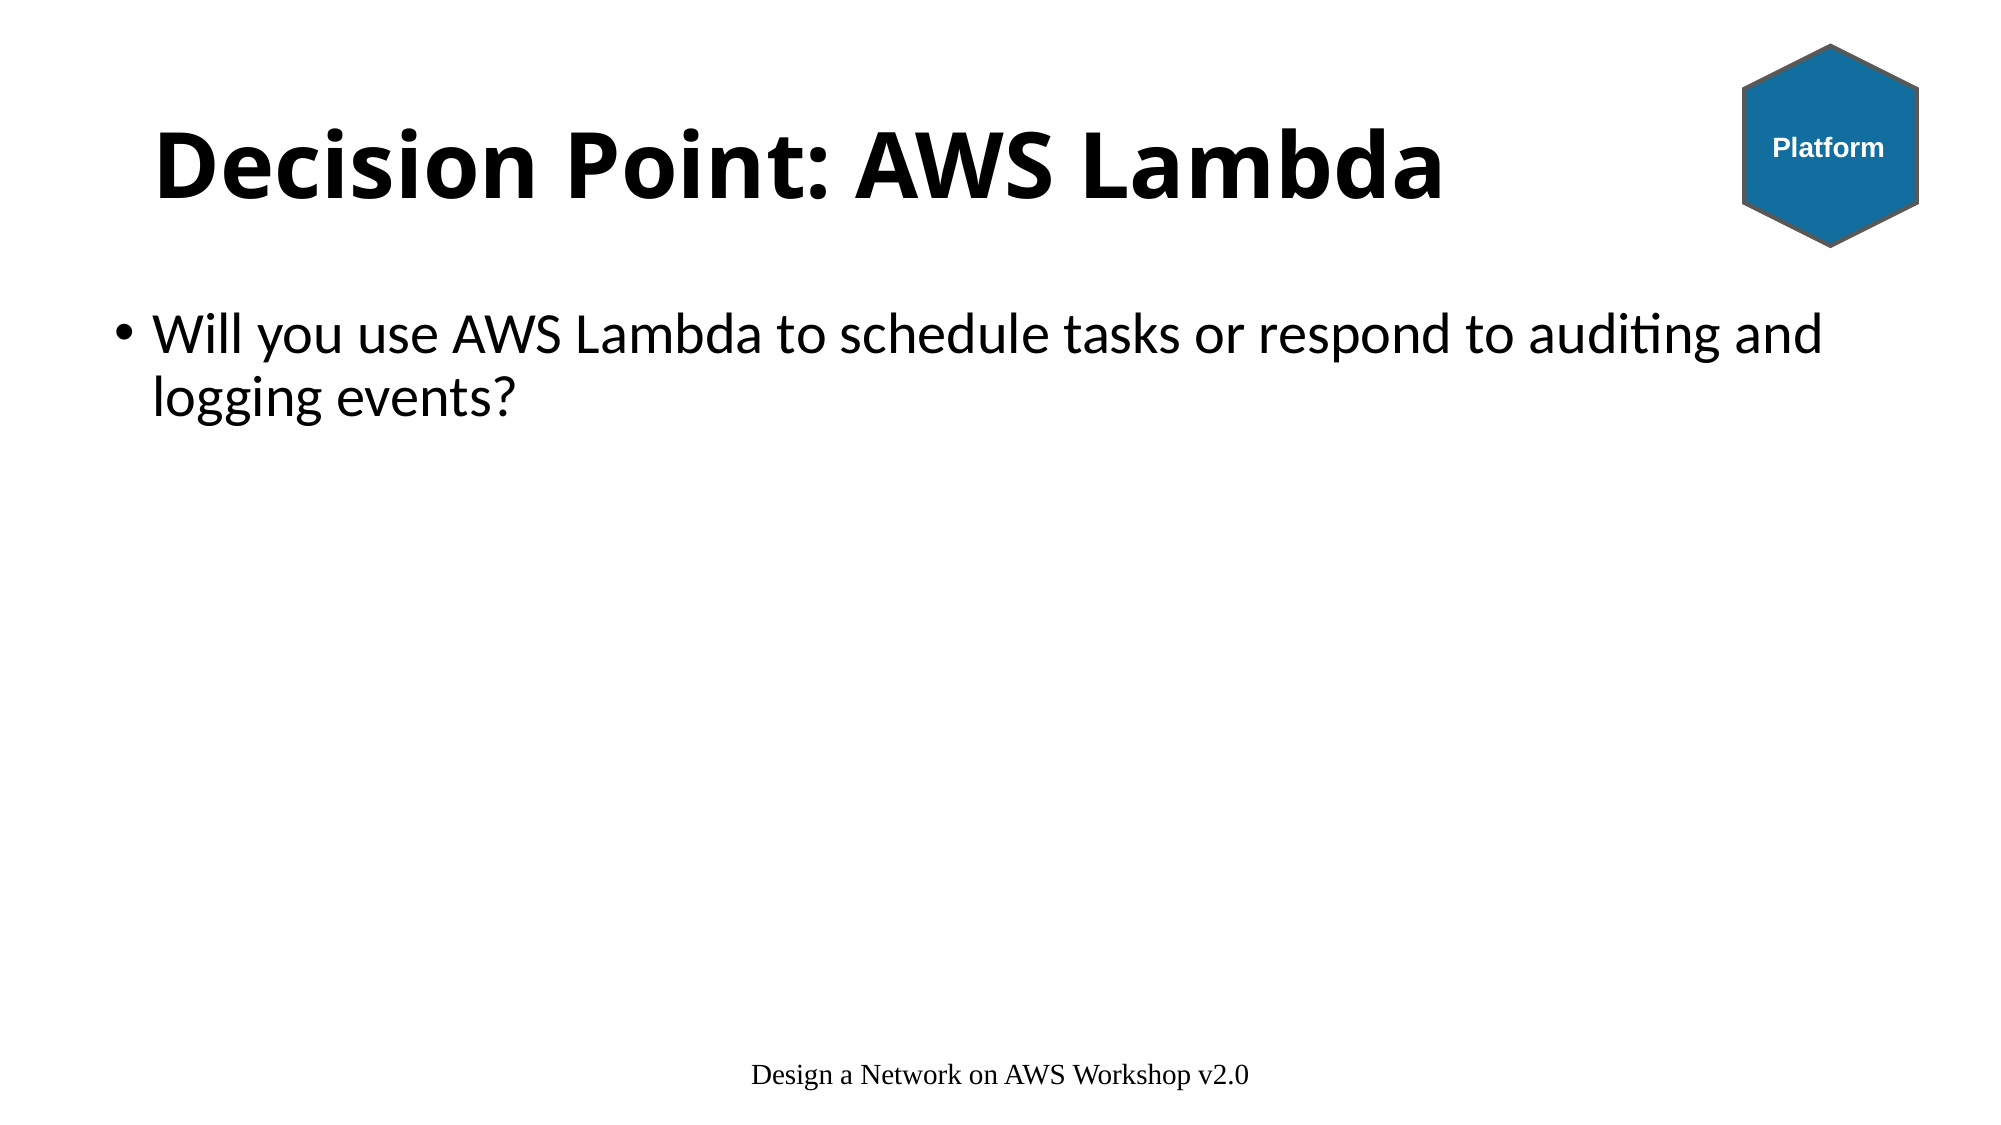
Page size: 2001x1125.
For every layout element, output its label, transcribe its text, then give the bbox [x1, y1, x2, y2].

title Decision Point: AWS Lambda [137, 59, 1863, 278]
text_box [116, 145, 1667, 230]
list Will you use AWS Lambda to schedule tasks or respond to auditing and logging events? [99, 295, 1900, 1005]
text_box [1744, 45, 1917, 246]
footer Design a Network on AWS Workshop v2.0 [662, 1042, 1338, 1103]
